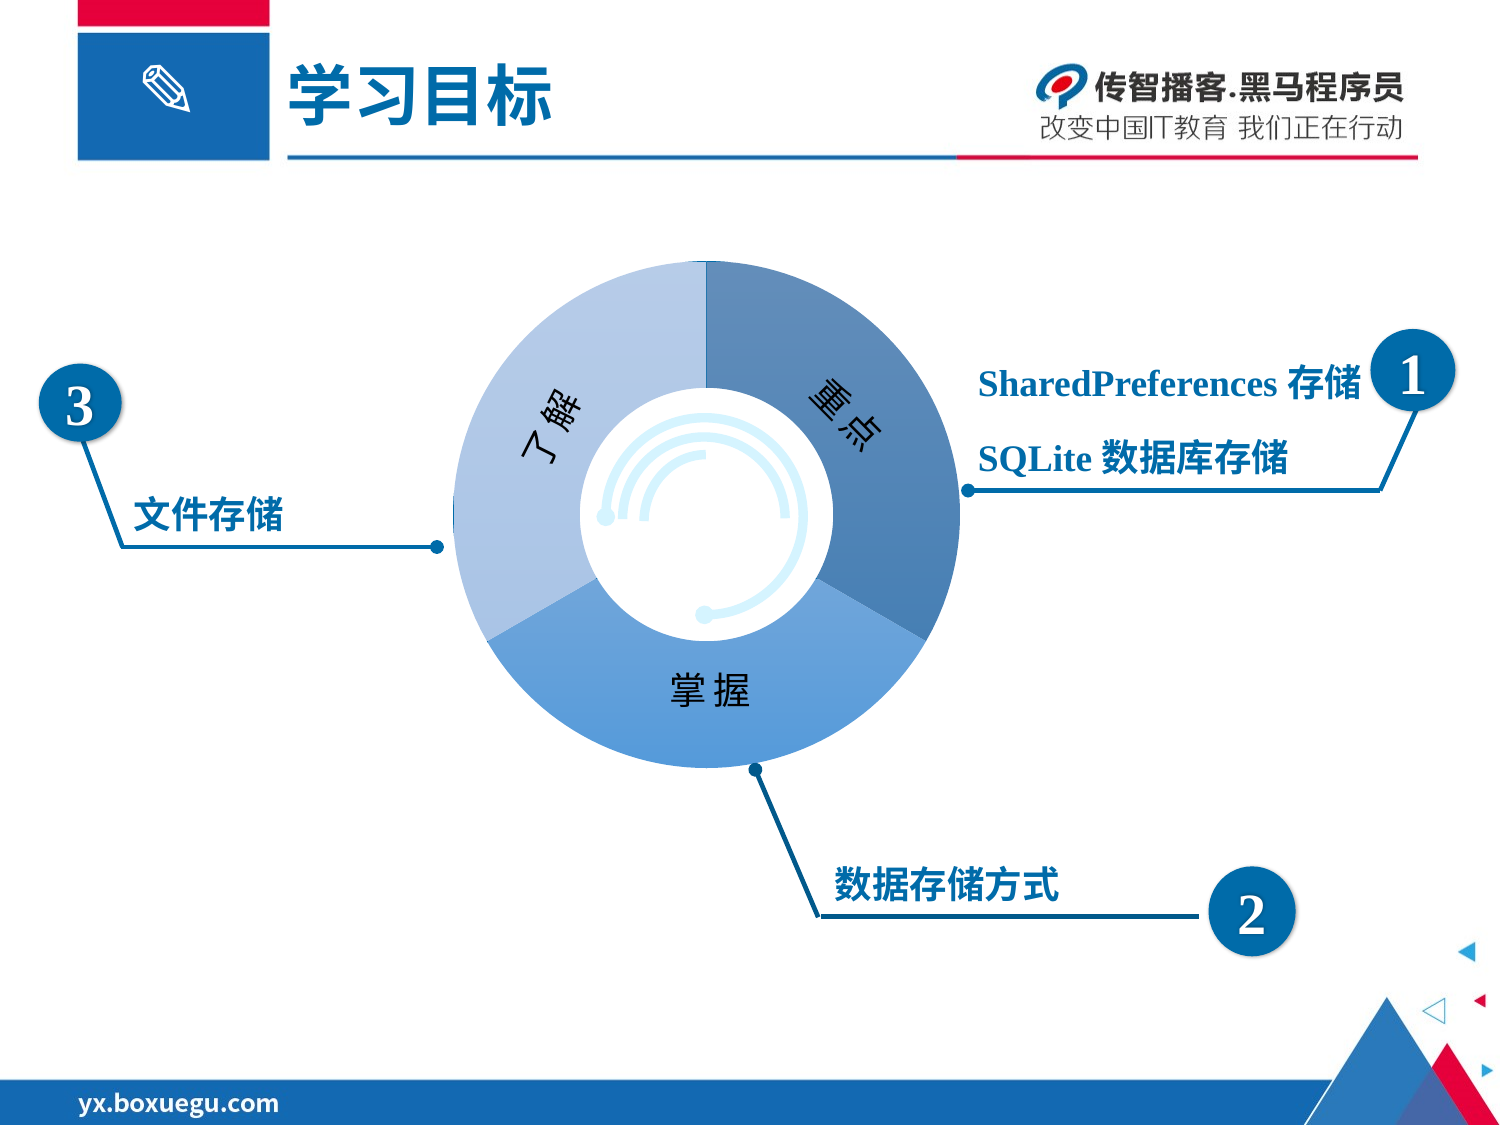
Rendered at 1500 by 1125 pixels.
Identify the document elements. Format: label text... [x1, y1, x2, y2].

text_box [963, 319, 1500, 563]
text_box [605, 417, 804, 615]
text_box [755, 769, 1314, 954]
text_box 学习目标 [271, 30, 1117, 157]
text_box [257, 215, 1118, 878]
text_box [41, 359, 257, 547]
picture [0, 0, 1500, 1125]
